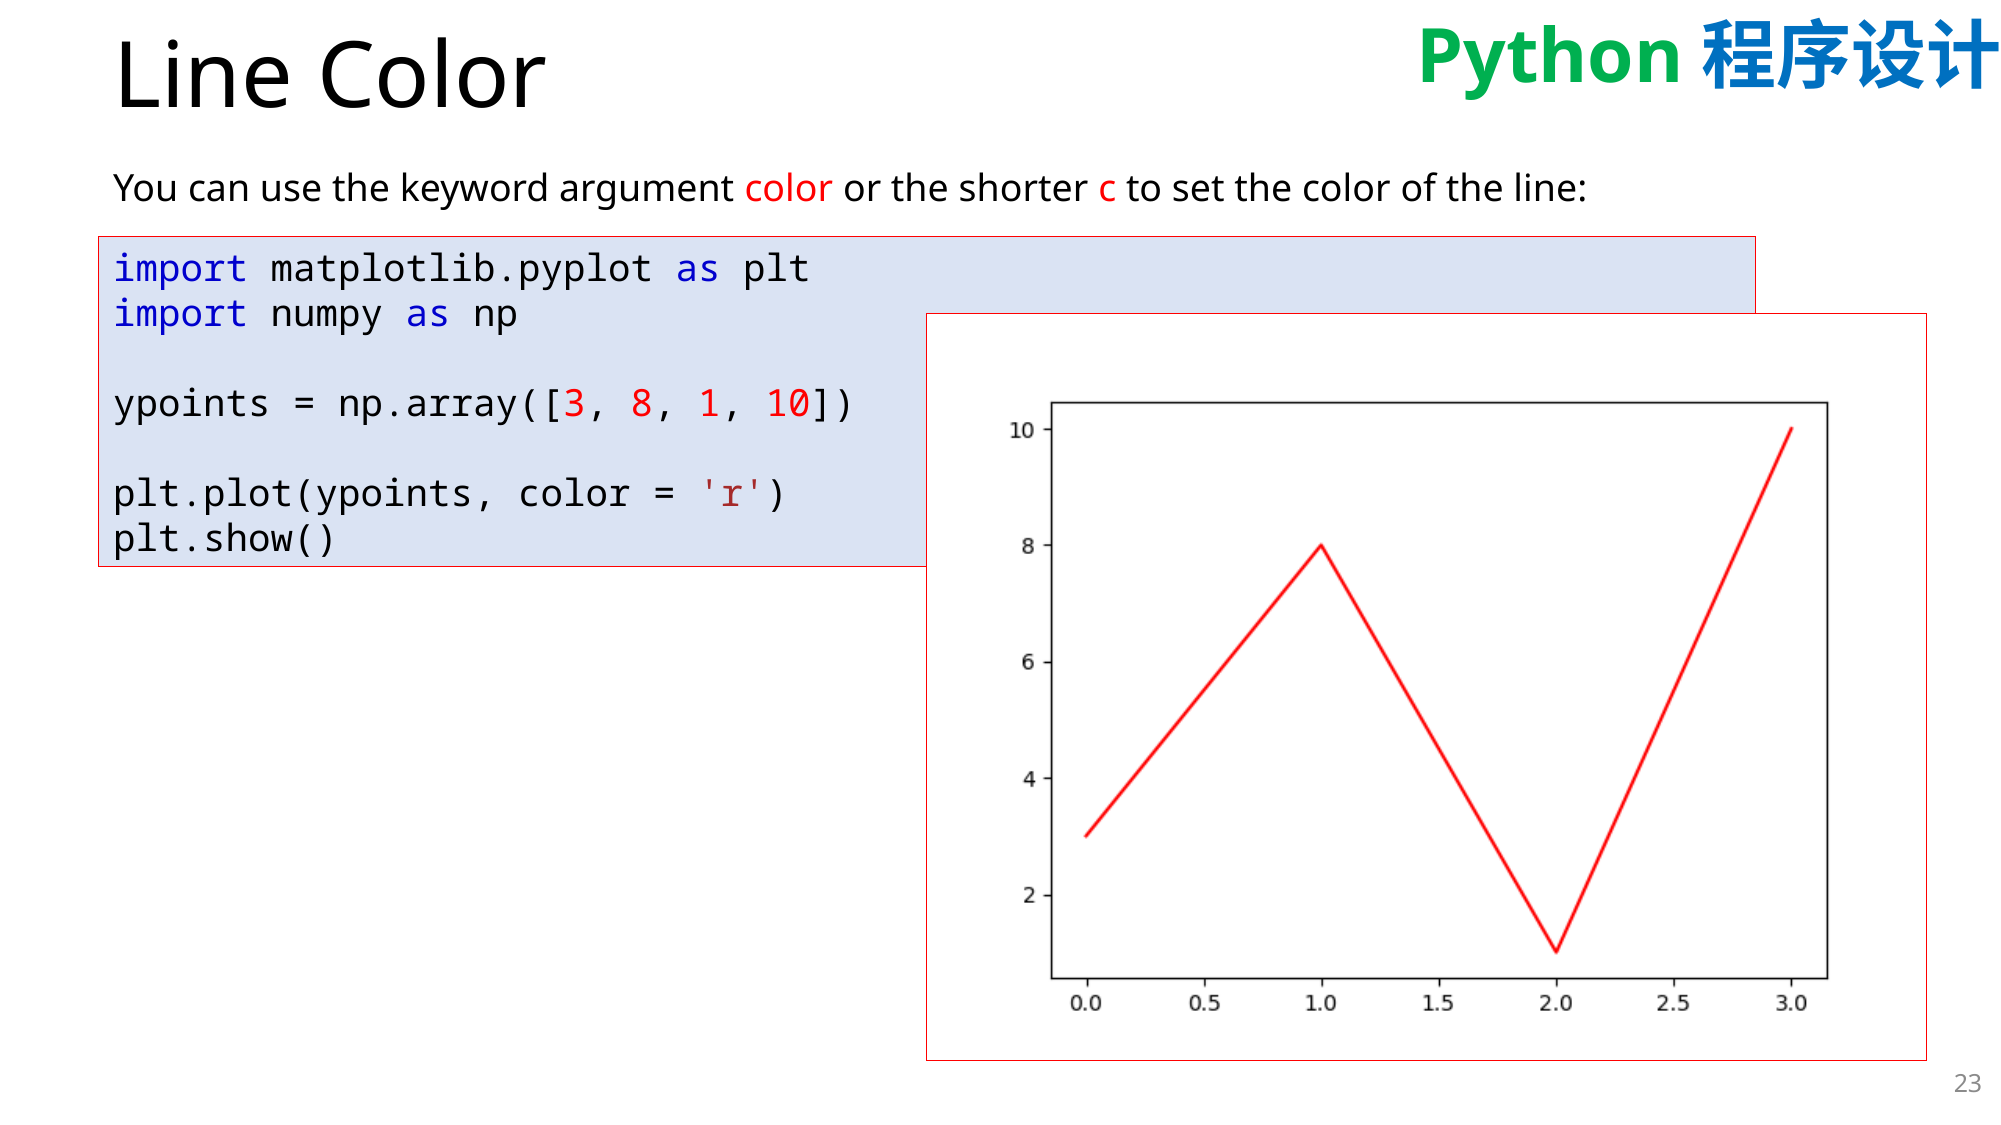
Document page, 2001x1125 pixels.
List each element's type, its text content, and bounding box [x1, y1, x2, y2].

text_box You can use the keyword argument color or the shorter c to set the color of the line: [98, 156, 1891, 217]
text_box import matplotlib.pyplot as plt import numpy as np ypoints = np.array([3, 8, 1, 10]) plt.plot(ypoints, color = 'r') plt.show() [98, 236, 1756, 567]
picture [926, 313, 1927, 1061]
title Line Color [98, 0, 1824, 156]
slide_number 23 [1841, 1054, 1998, 1115]
